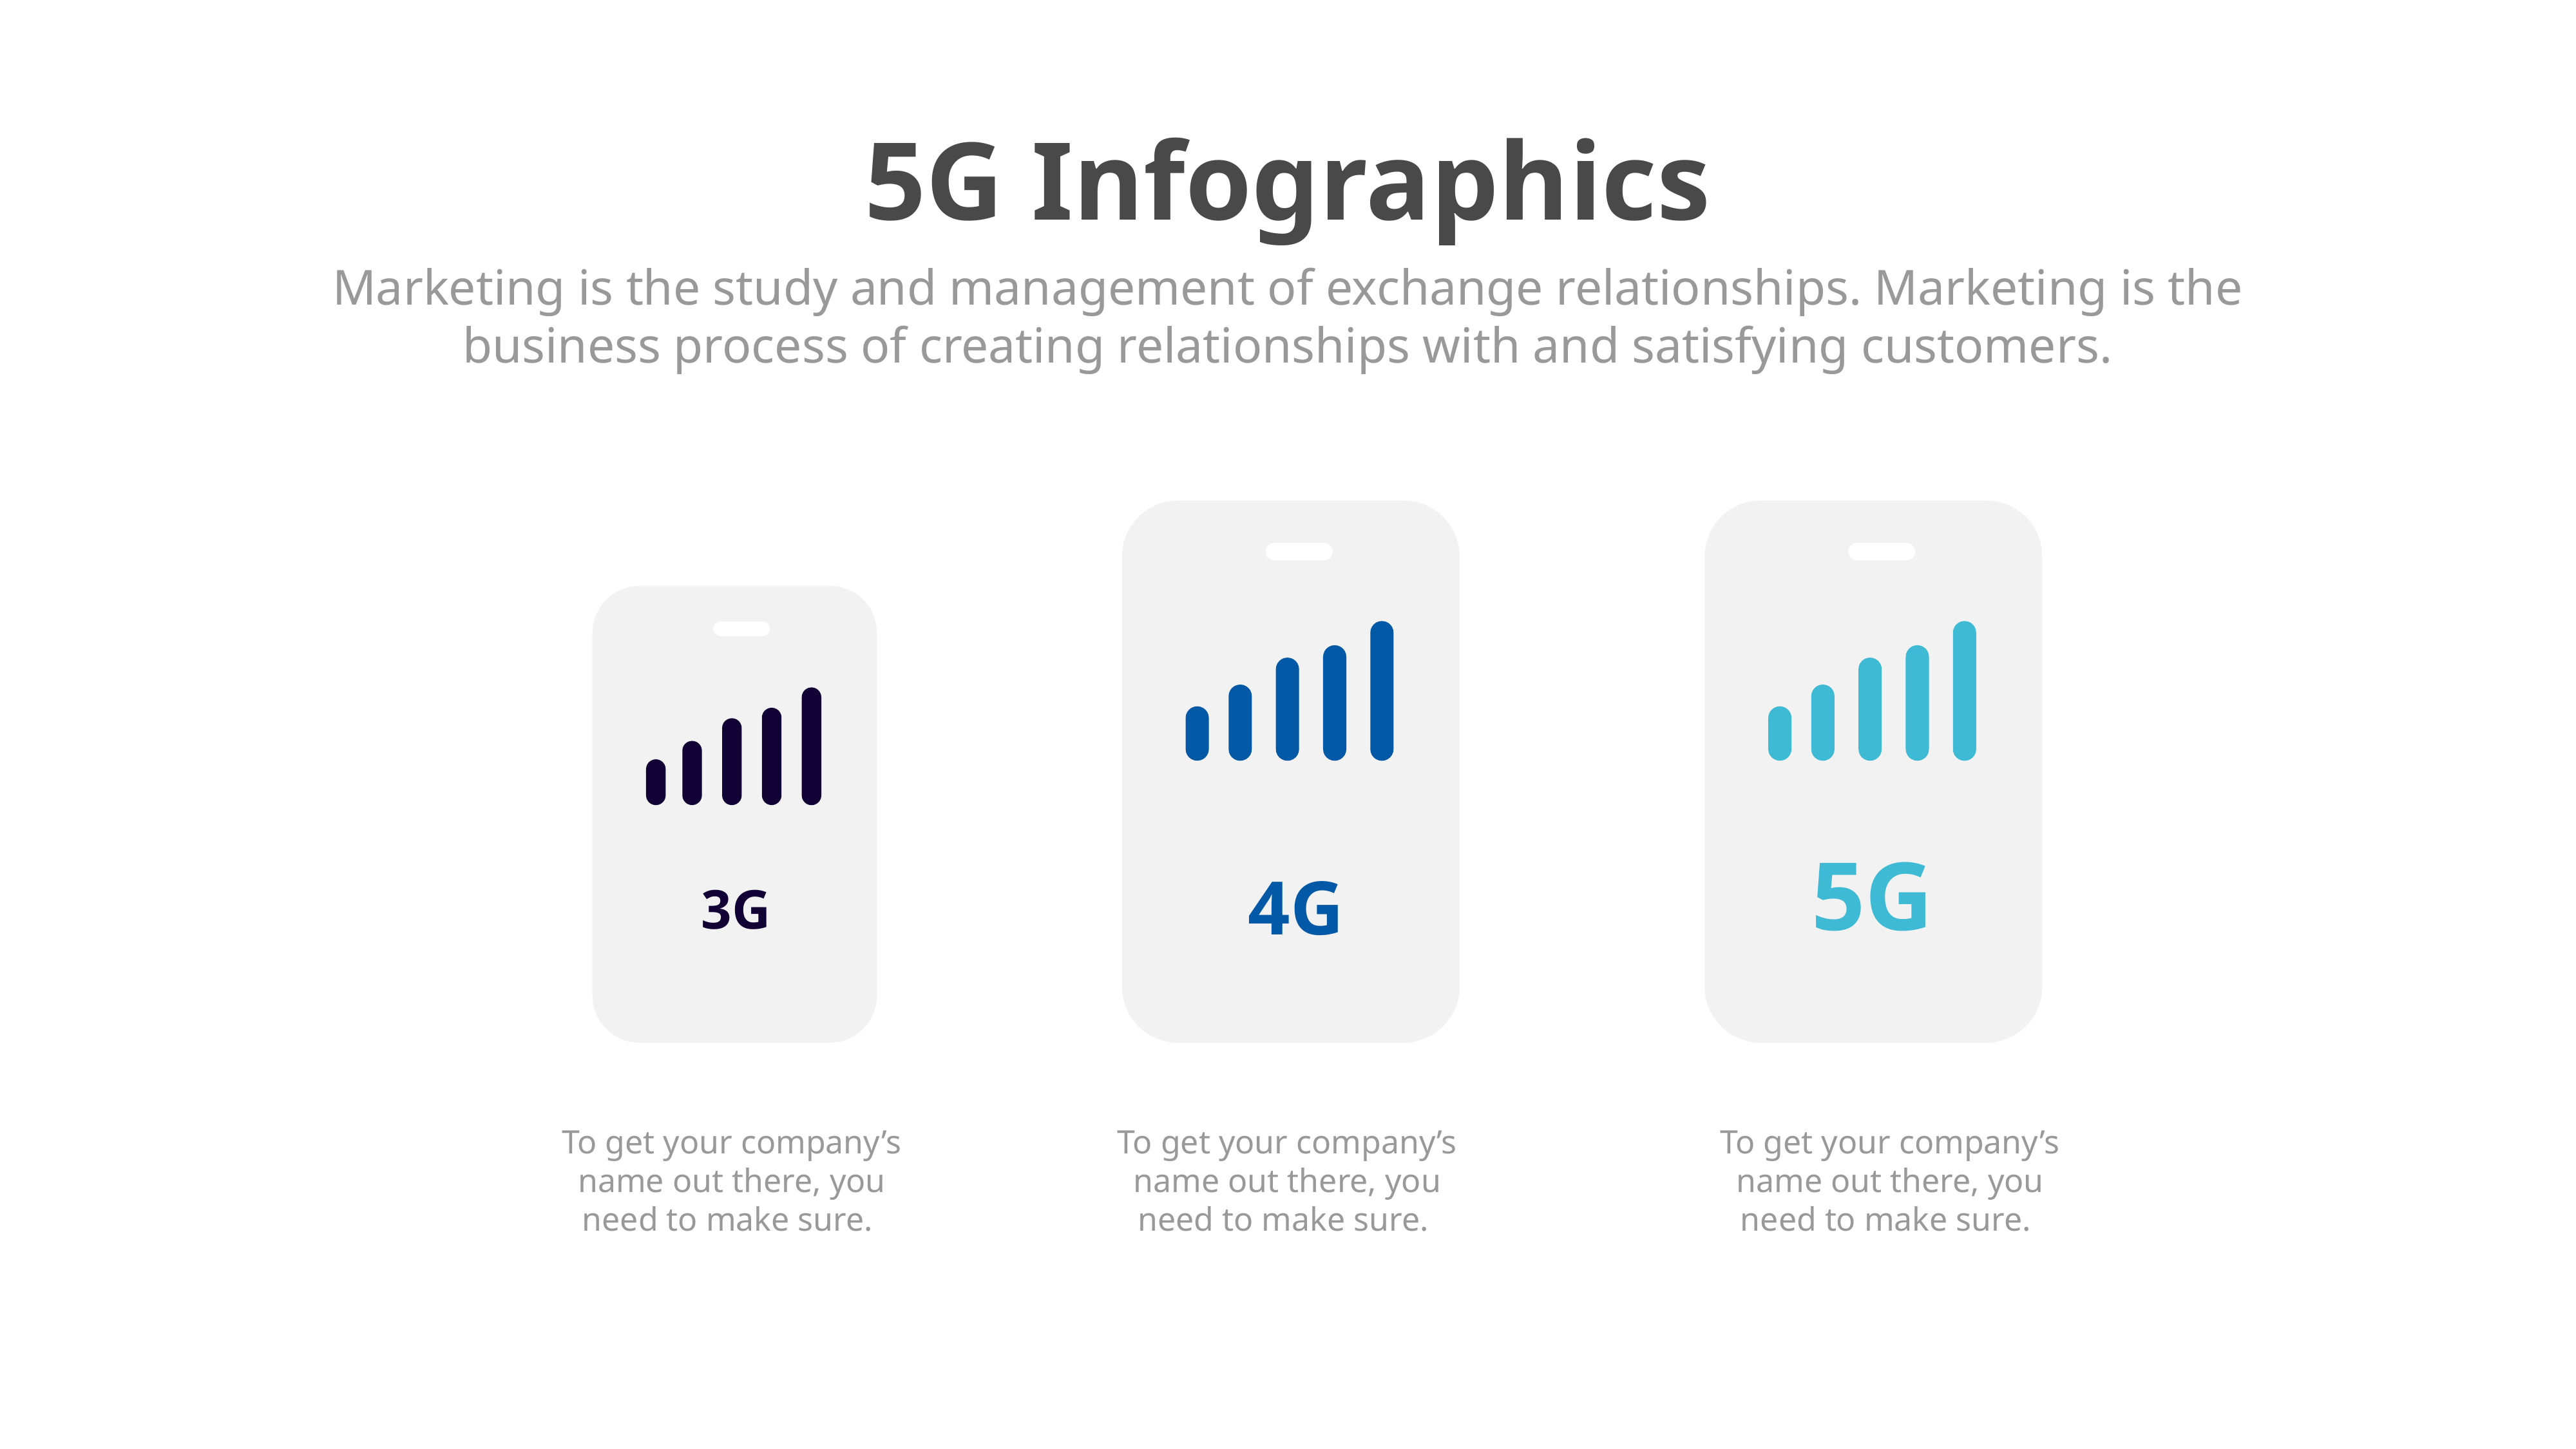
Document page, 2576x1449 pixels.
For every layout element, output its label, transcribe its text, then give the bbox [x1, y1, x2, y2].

text_box To get your company’s name out there, you need to make sure. [1098, 1117, 1477, 1242]
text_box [1121, 500, 1460, 1043]
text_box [592, 585, 877, 1043]
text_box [1704, 500, 2043, 1043]
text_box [281, 108, 2295, 379]
text_box To get your company’s name out there, you need to make sure. [542, 1117, 922, 1242]
text_box To get your company’s name out there, you need to make sure. [1700, 1117, 2080, 1242]
